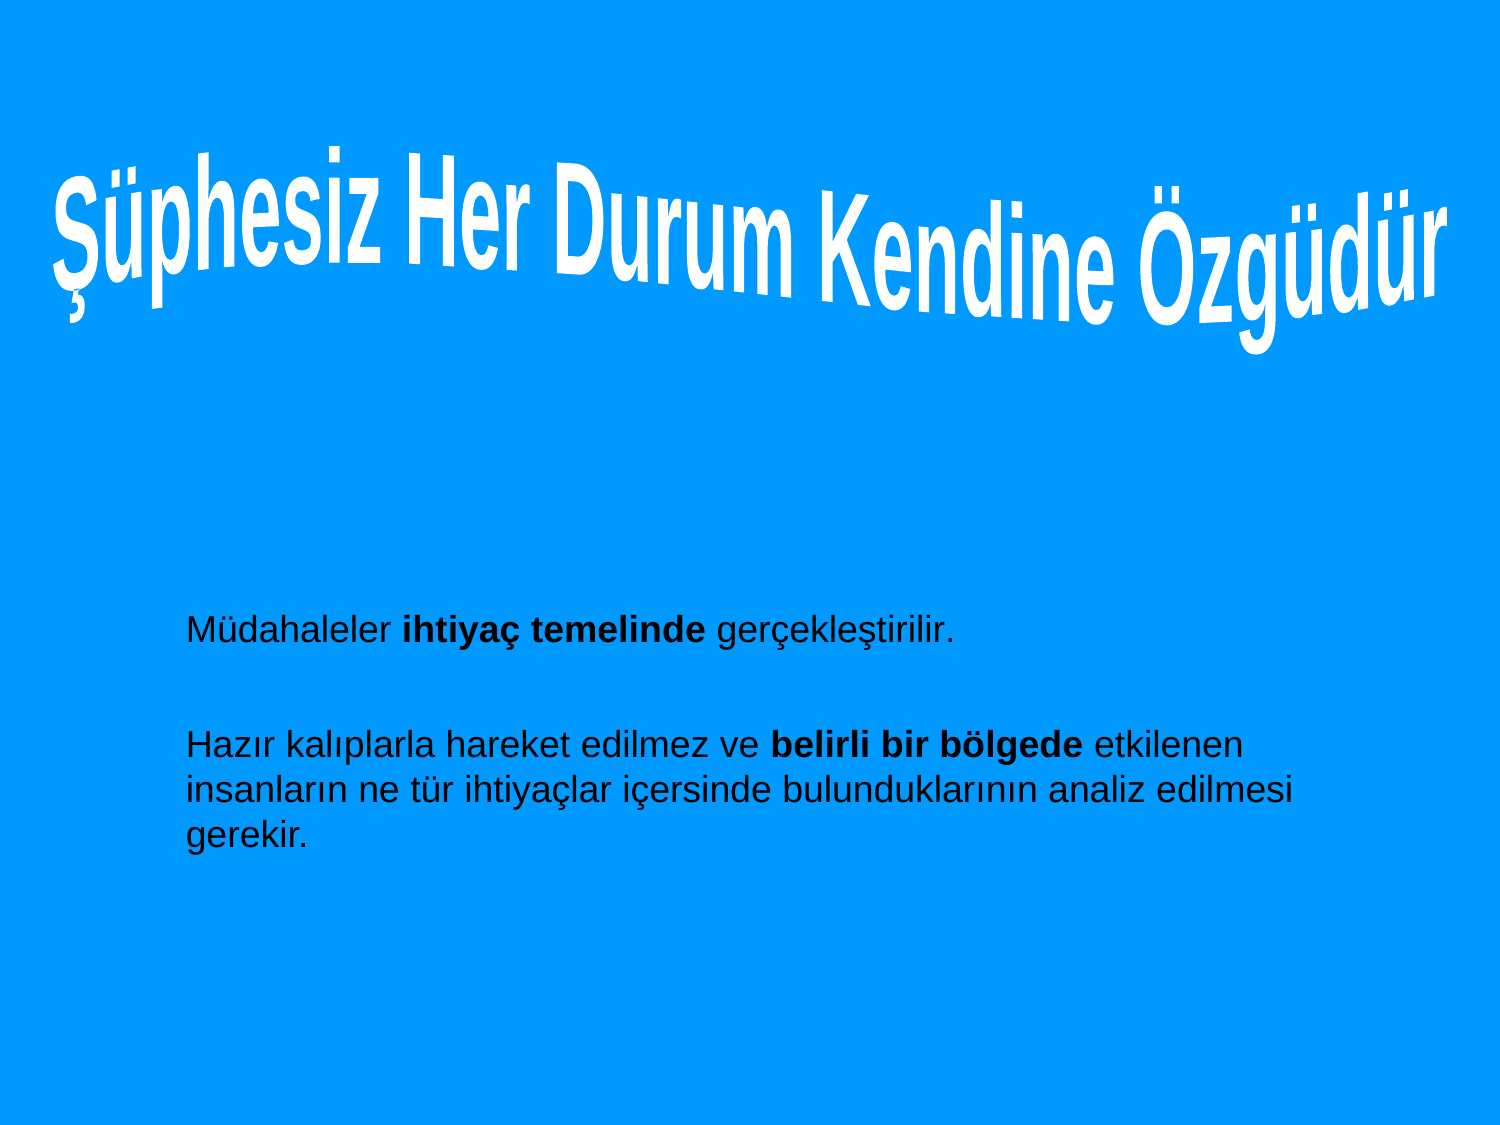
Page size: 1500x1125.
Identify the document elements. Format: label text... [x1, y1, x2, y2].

text_box Müdahaleler ihtiyaç temelinde gerçekleştirilir. Hazır kalıplarla hareket edilmez ve belirli bir bölgede etkilenen insanların ne tür ihtiyaçlar içersinde bulunduklarının analiz edilmesi gerekir. [171, 597, 1353, 863]
